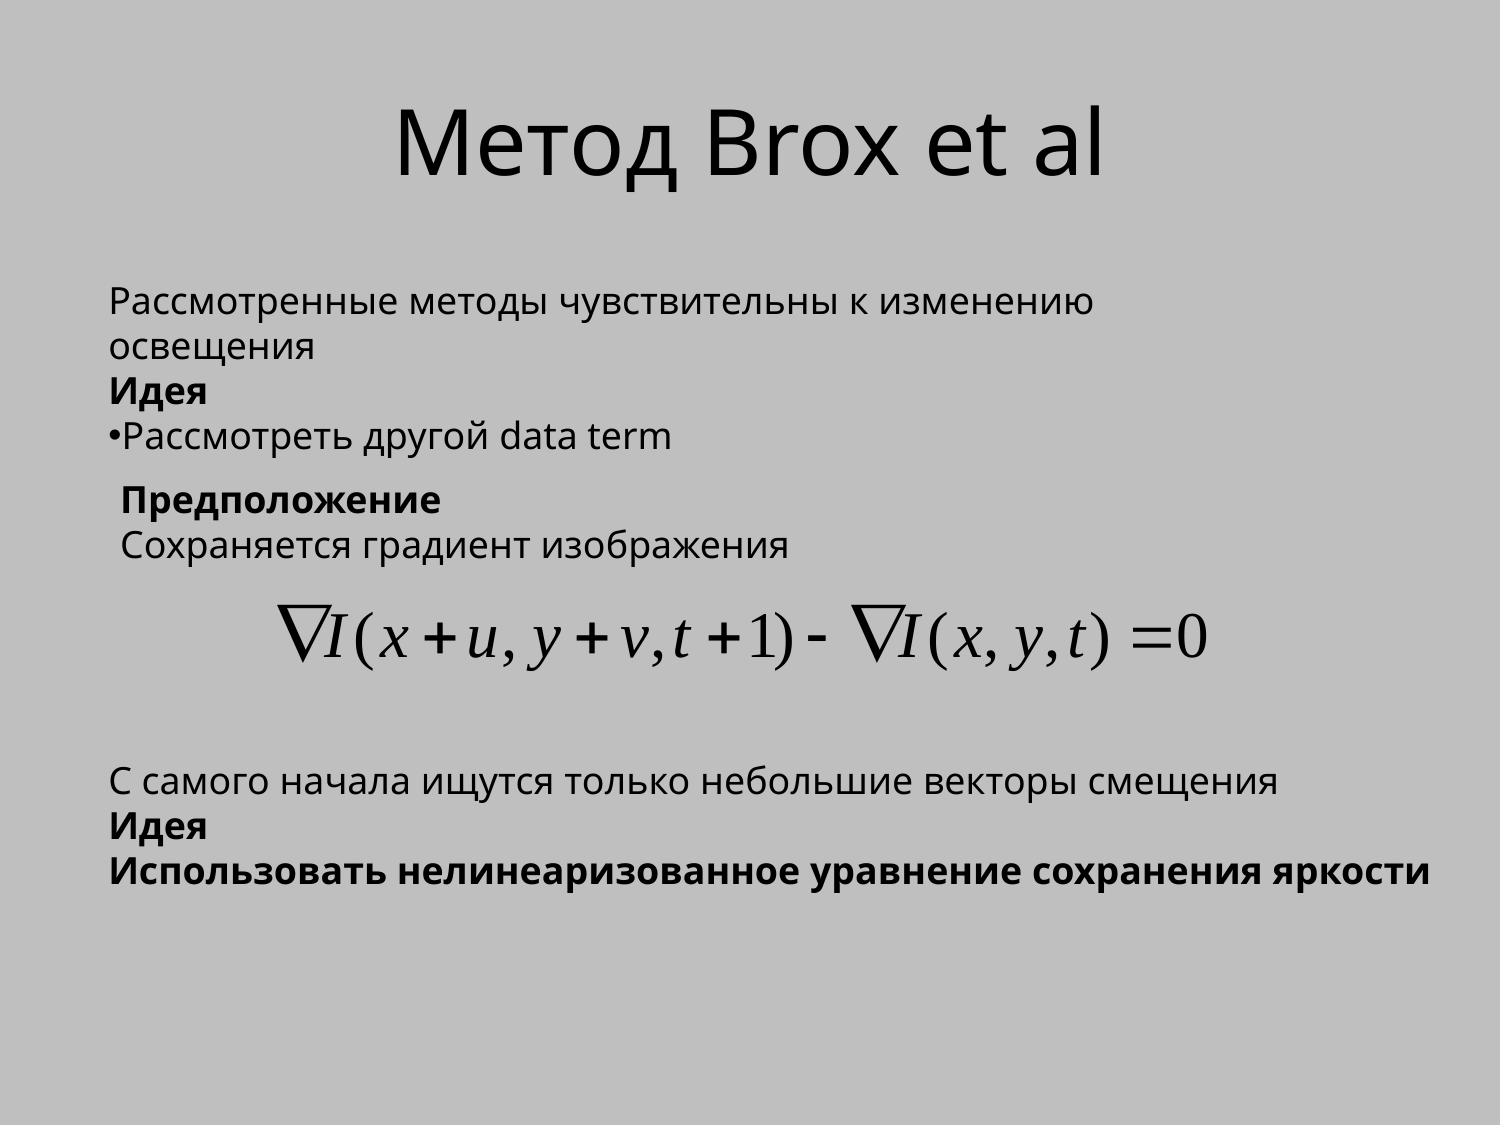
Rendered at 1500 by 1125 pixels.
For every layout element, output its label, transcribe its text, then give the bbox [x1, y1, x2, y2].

title Метод Brox et al [75, 45, 1425, 233]
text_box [269, 597, 1222, 685]
text_box Рассмотренные методы чувствительны к изменению освещения Идея Рассмотреть другой data term [93, 269, 1172, 465]
text_box С самого начала ищутся только небольшие векторы смещения Идея Использовать нелинеаризованное уравнение сохранения яркости [93, 749, 1500, 900]
text_box Предположение Сохраняется градиент изображения [105, 468, 844, 574]
